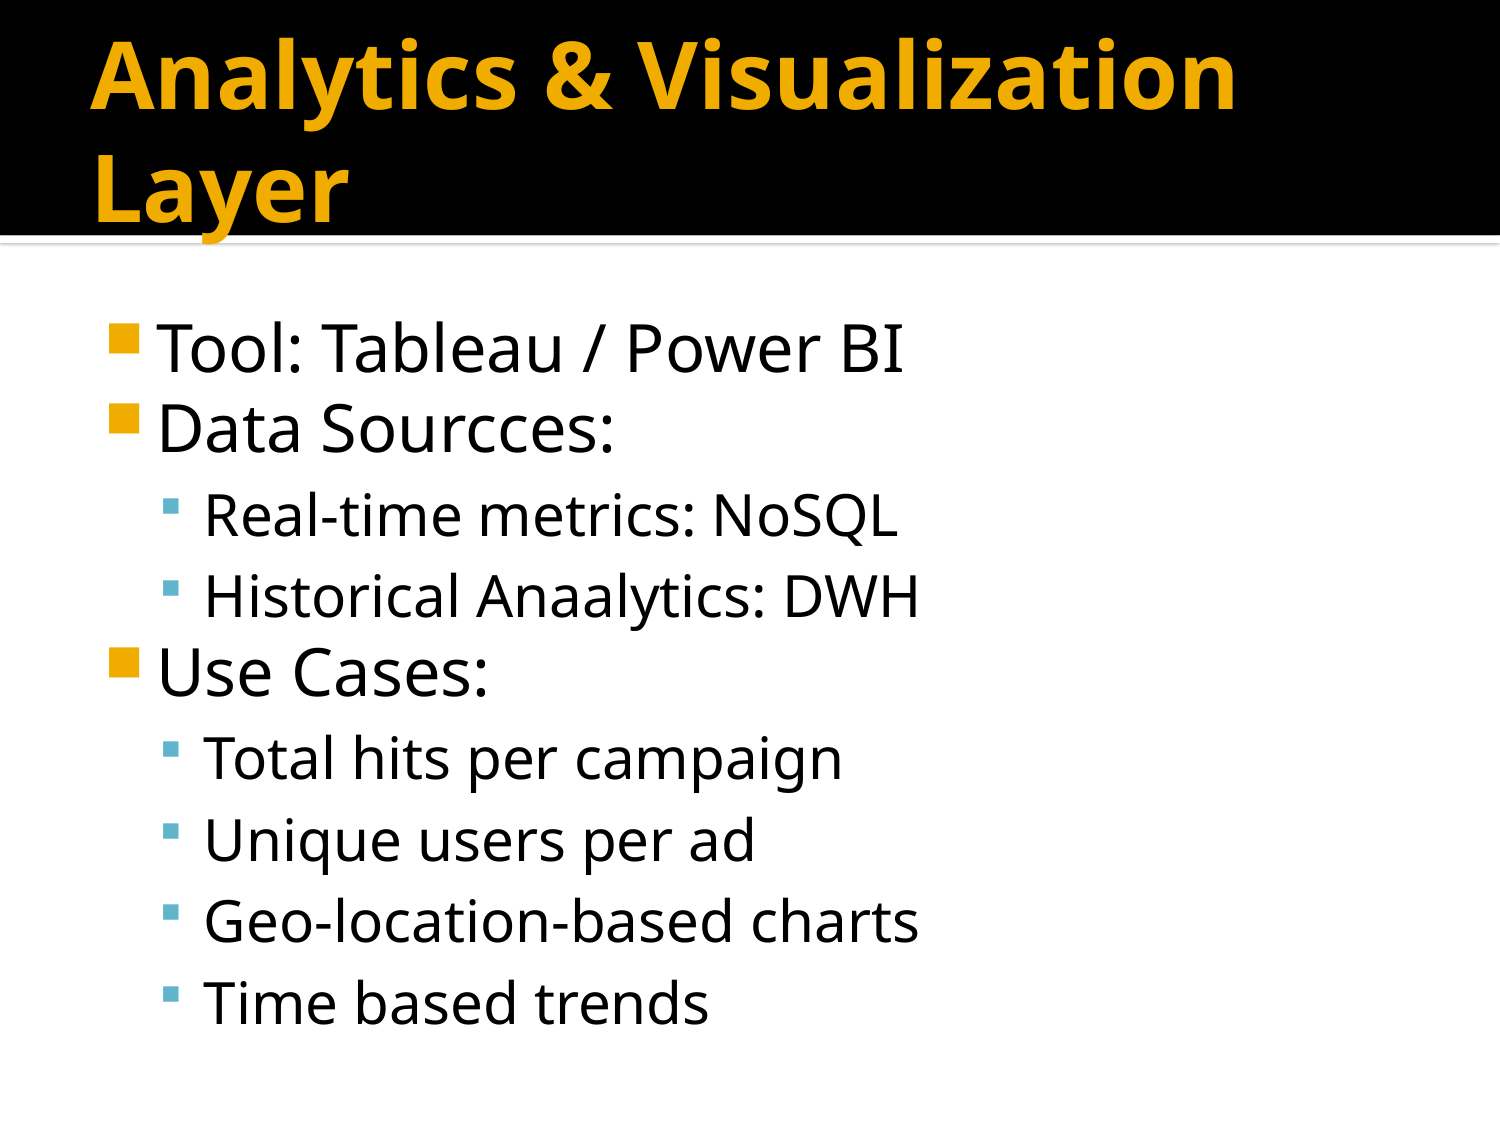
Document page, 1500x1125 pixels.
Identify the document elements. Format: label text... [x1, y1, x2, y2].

title Analytics & Visualization Layer [75, 25, 1425, 231]
list Tool: Tableau / Power BI Data Sourcces: Real-time metrics: NoSQL Historical Anaalytics: DWH Use Cases: Total hits per campaign Unique users per ad Geo-location-based charts Time based trends [75, 291, 1425, 1050]
